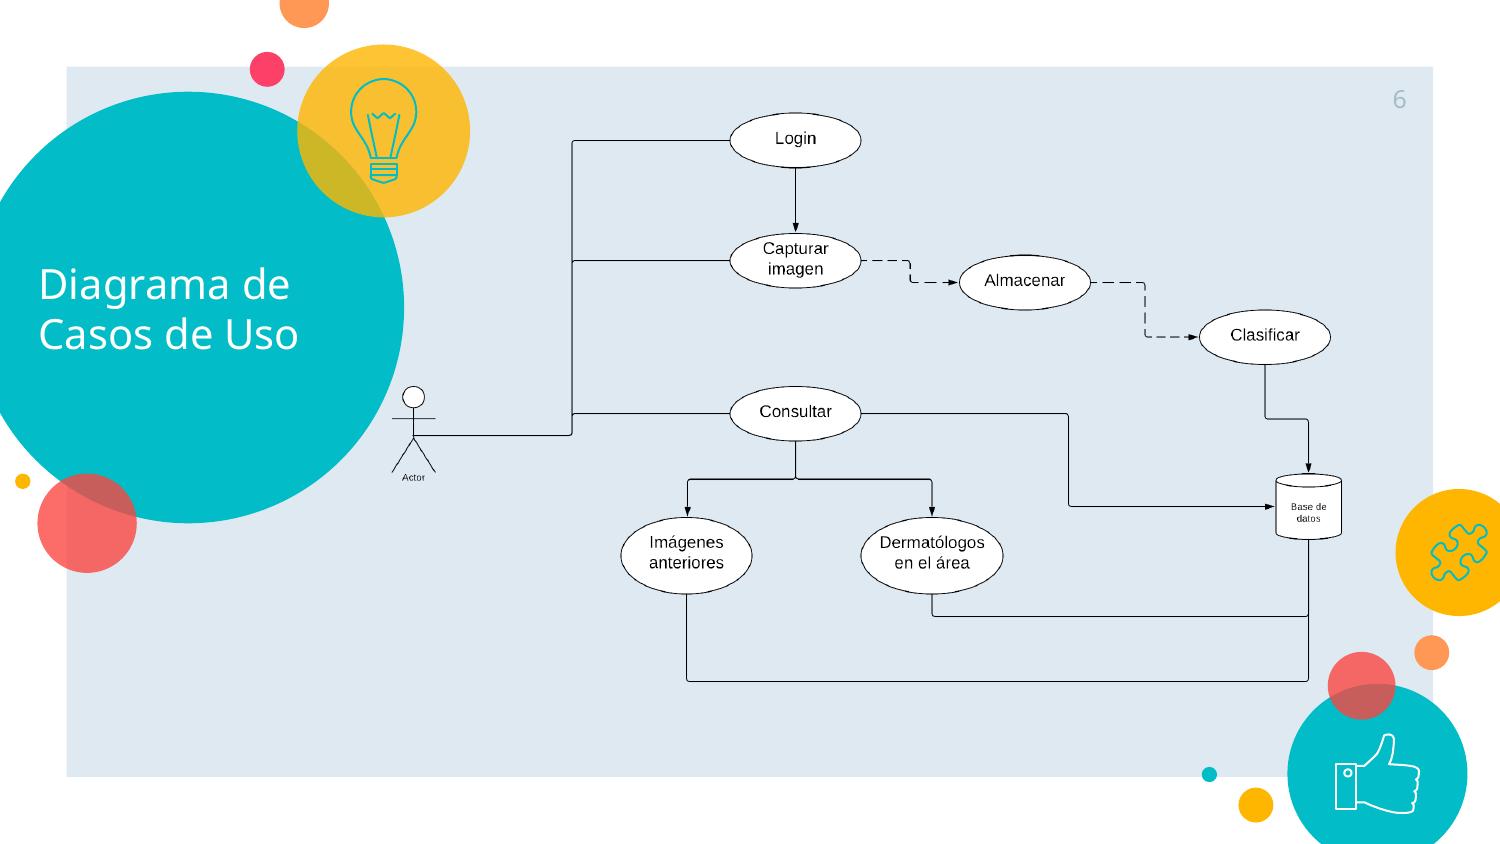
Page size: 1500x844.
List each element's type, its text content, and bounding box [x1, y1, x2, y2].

slide_number 6 [1331, 68, 1422, 134]
title Diagrama de Casos de Uso [23, 91, 356, 524]
picture [357, 91, 1364, 704]
